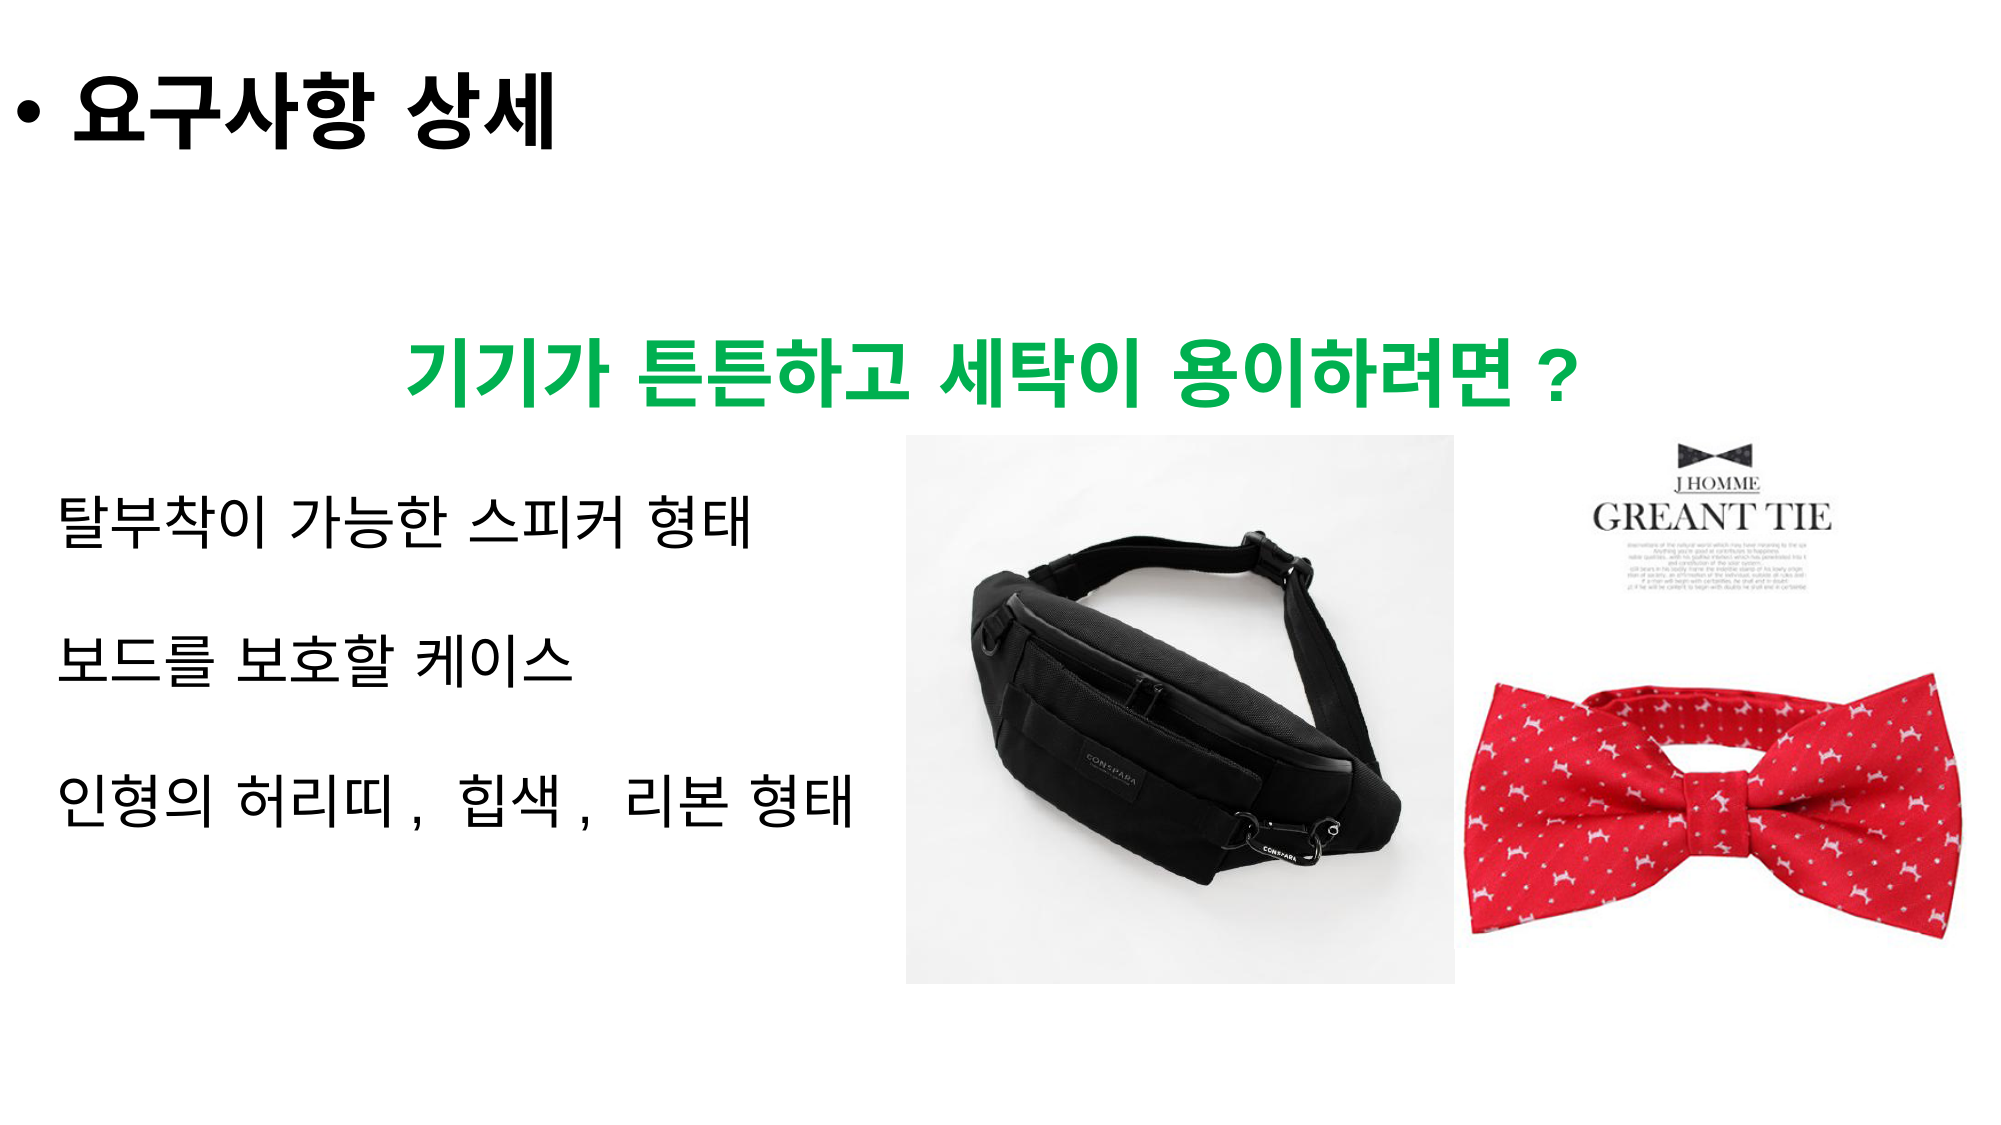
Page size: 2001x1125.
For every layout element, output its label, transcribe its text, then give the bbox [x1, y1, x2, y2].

text_box 기기가 튼튼하고 세탁이 용이하려면? 탈부착이 가능한 스피커 형태 보드를 보호할 케이스 인형의 허리띠, 힙색, 리본 형태 [41, 191, 1944, 971]
picture [906, 434, 1969, 984]
text_box 요구사항 상세 [0, 53, 1725, 179]
